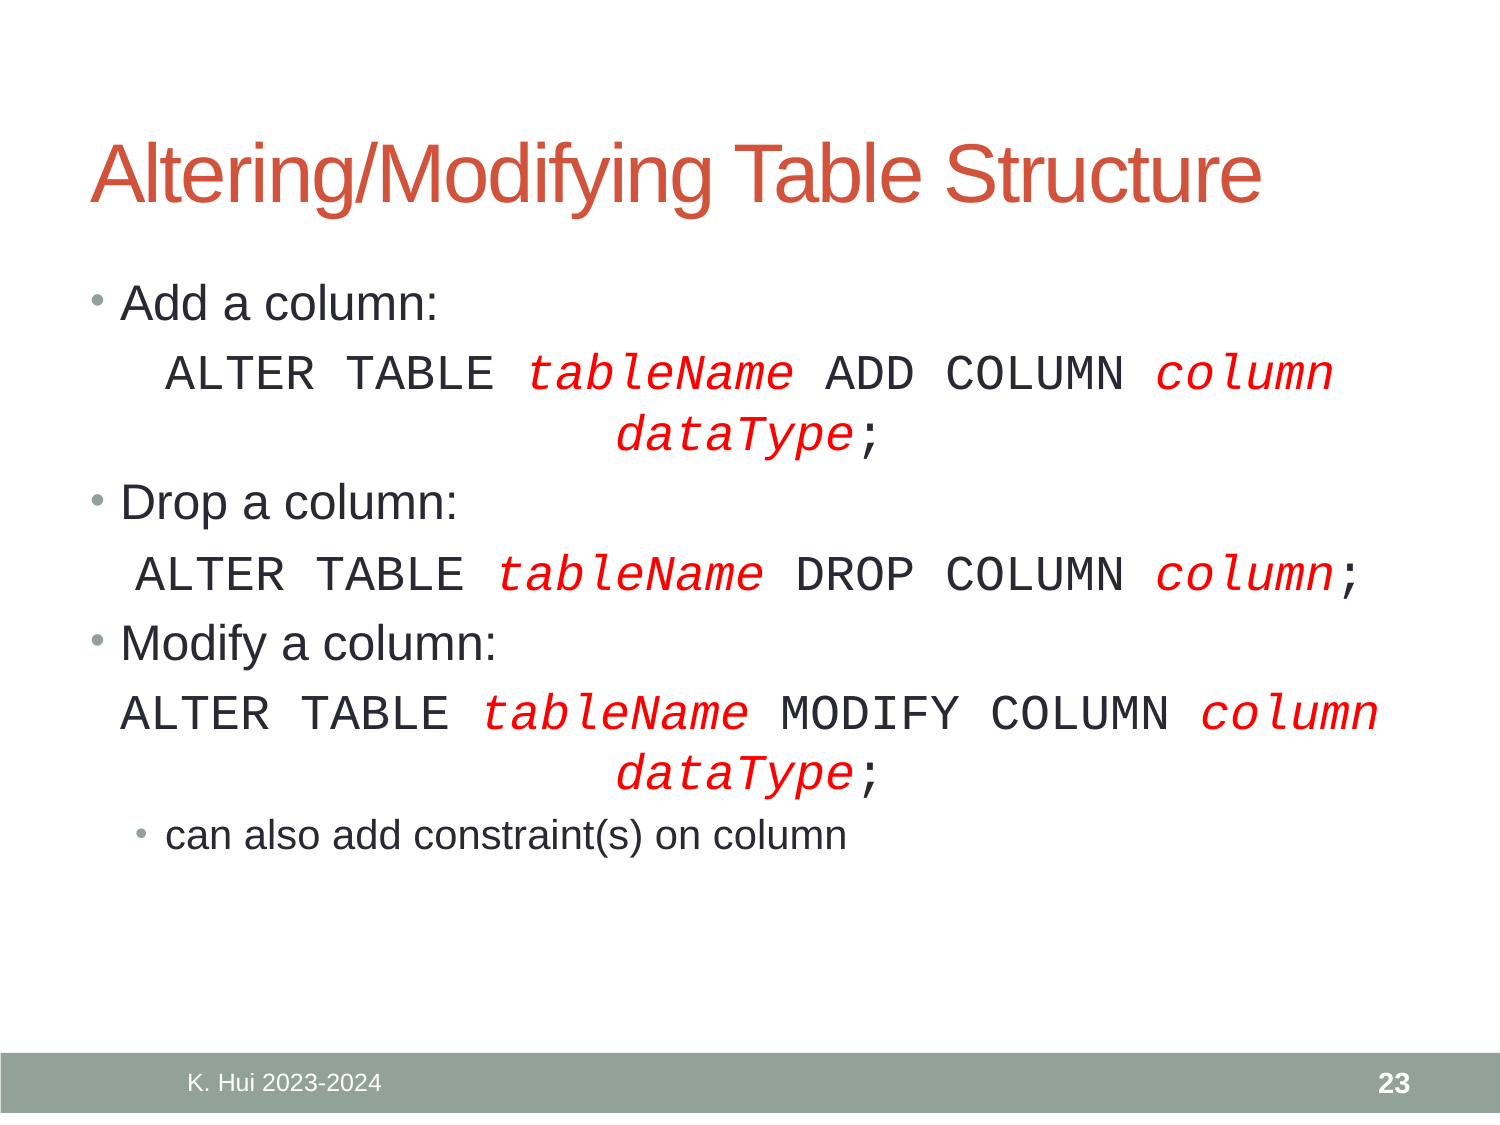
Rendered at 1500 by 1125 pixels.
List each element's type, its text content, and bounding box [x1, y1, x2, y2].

list Add a column: ALTER TABLE tableName ADD COLUMN column dataType; Drop a column: ALTER TABLE tableName DROP COLUMN column; Modify a column: ALTER TABLE tableName MODIFY COLUMN column dataType; can also add constraint(s) on column [75, 262, 1425, 1036]
footer K. Hui 2023-2024 [75, 1054, 494, 1109]
slide_number 23 [1250, 1054, 1426, 1109]
title Altering/Modifying Table Structure [75, 87, 1425, 250]
